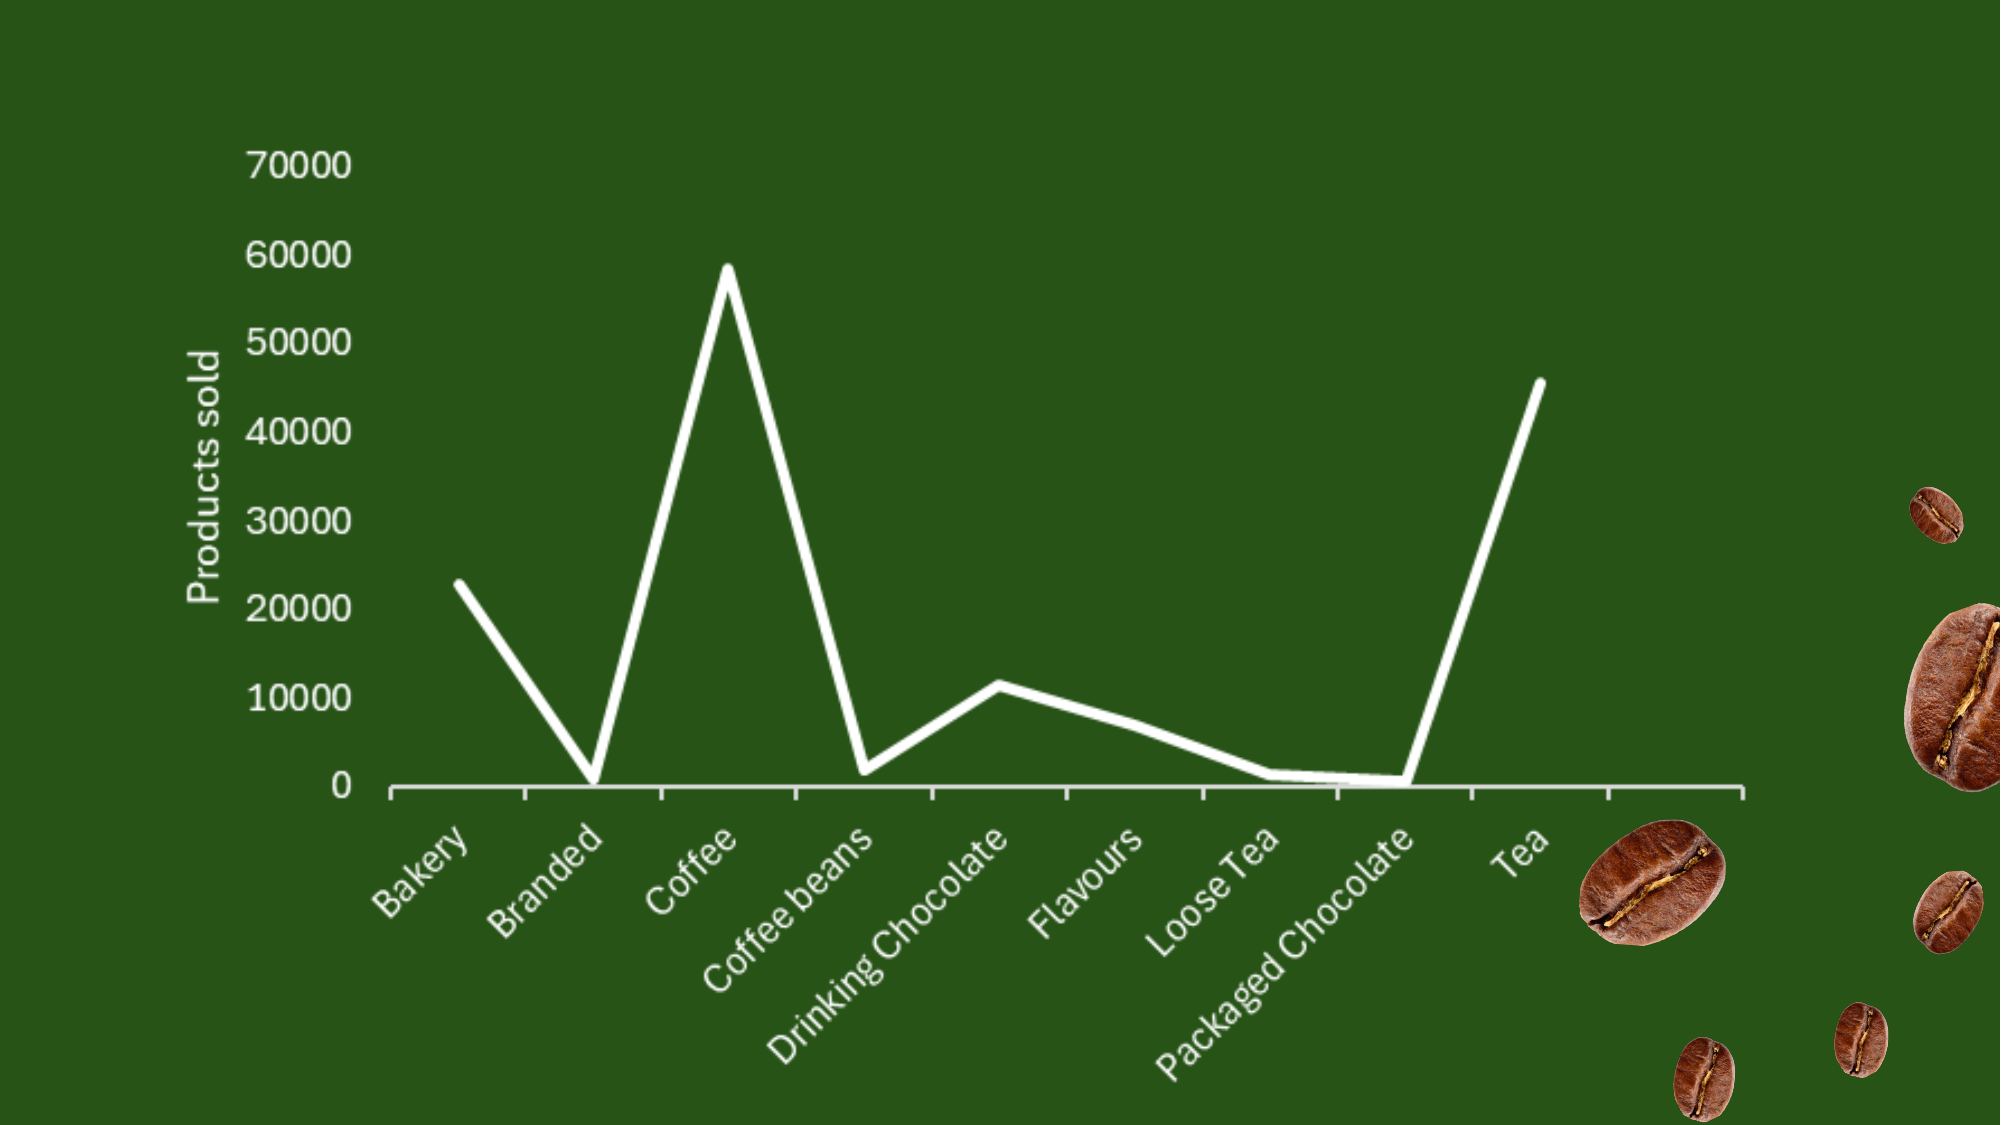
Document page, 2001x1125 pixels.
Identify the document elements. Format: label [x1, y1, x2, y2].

picture [1900, 475, 1973, 555]
picture [116, 115, 1795, 1124]
text_box [1497, 829, 2000, 1125]
picture [1845, 572, 2000, 829]
